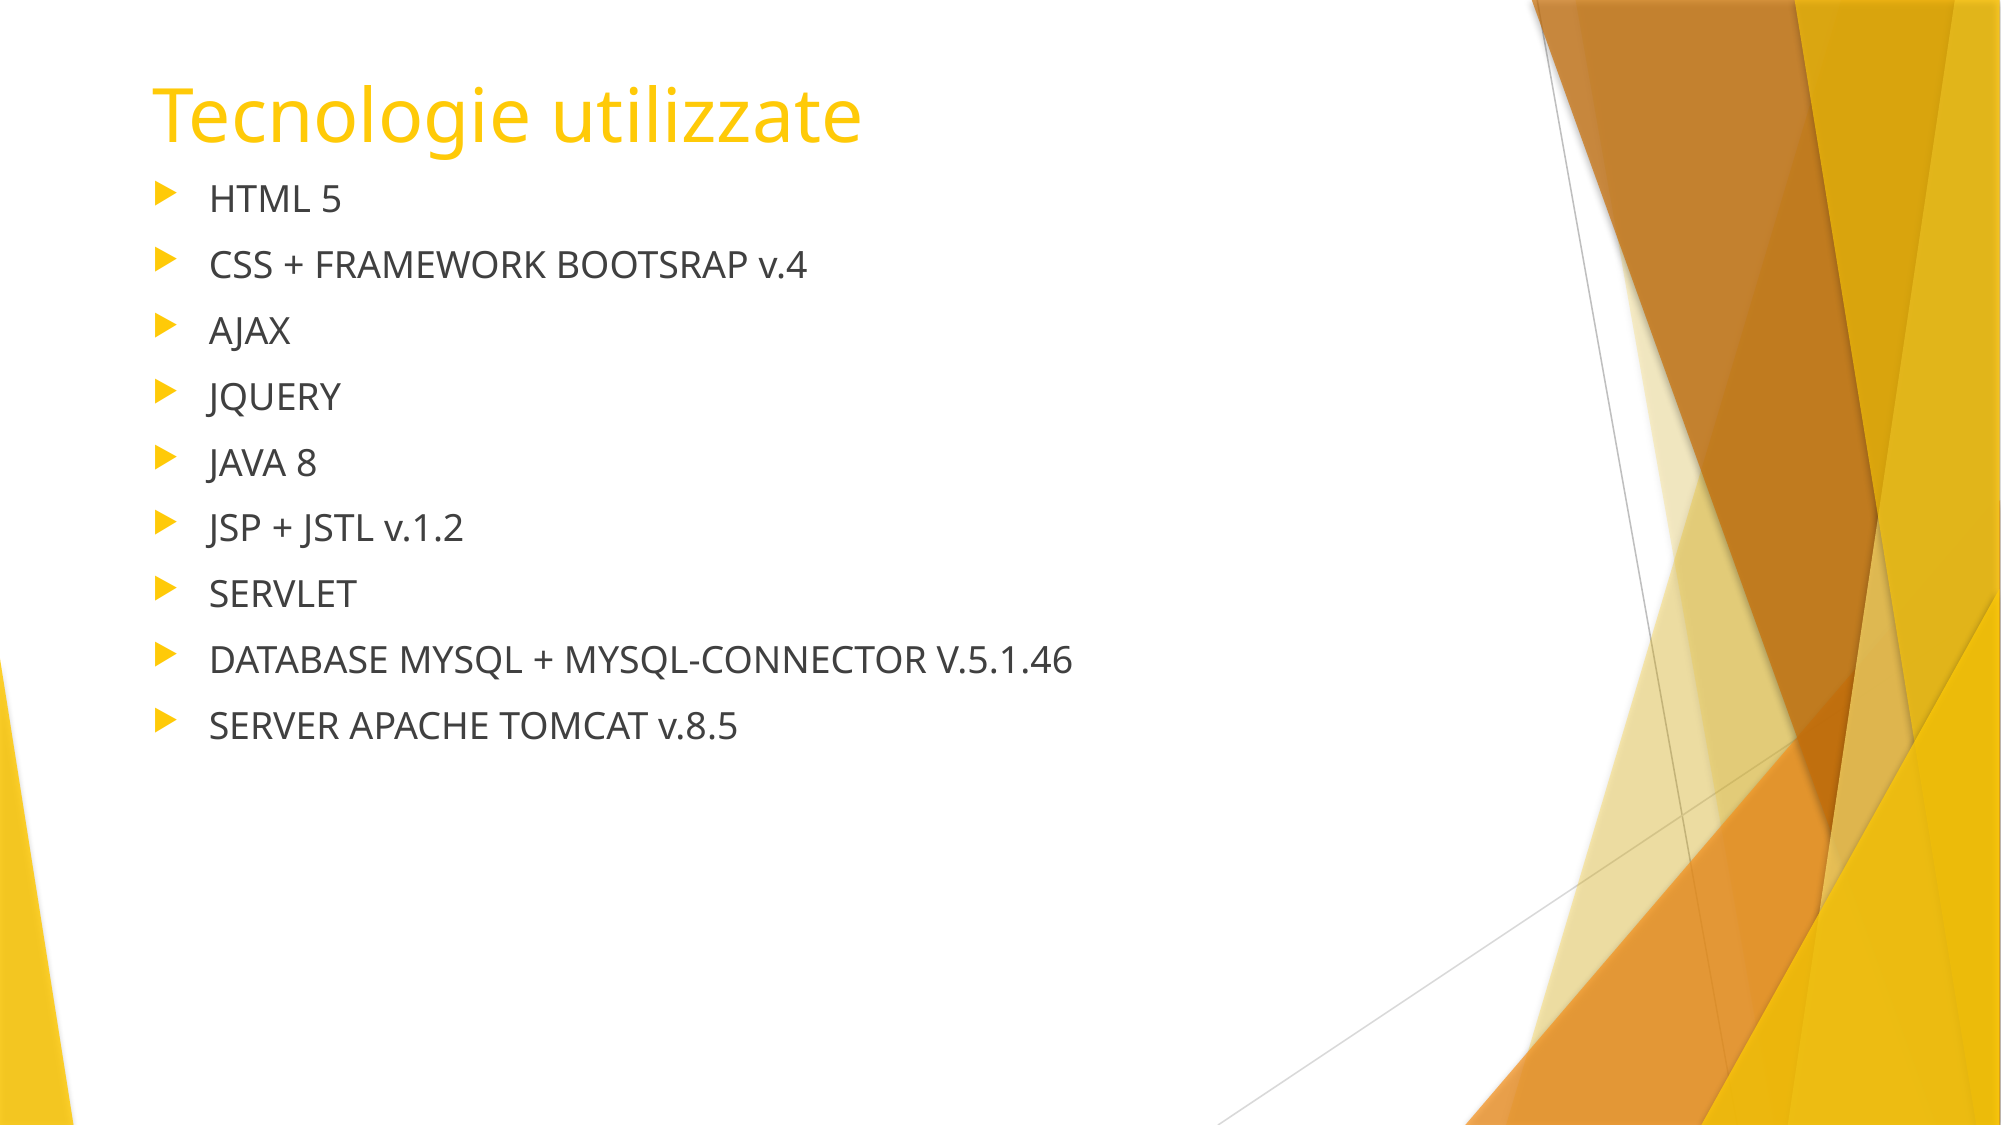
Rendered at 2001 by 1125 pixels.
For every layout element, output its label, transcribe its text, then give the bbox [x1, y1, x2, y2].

title Tecnologie utilizzate [137, 59, 1863, 168]
list HTML 5 CSS + FRAMEWORK BOOTSRAP v.4 AJAX JQUERY JAVA 8 JSP + JSTL v.1.2 SERVLET DATABASE MYSQL + MYSQL-CONNECTOR V.5.1.46 SERVER APACHE TOMCAT v.8.5 [137, 167, 1625, 1066]
